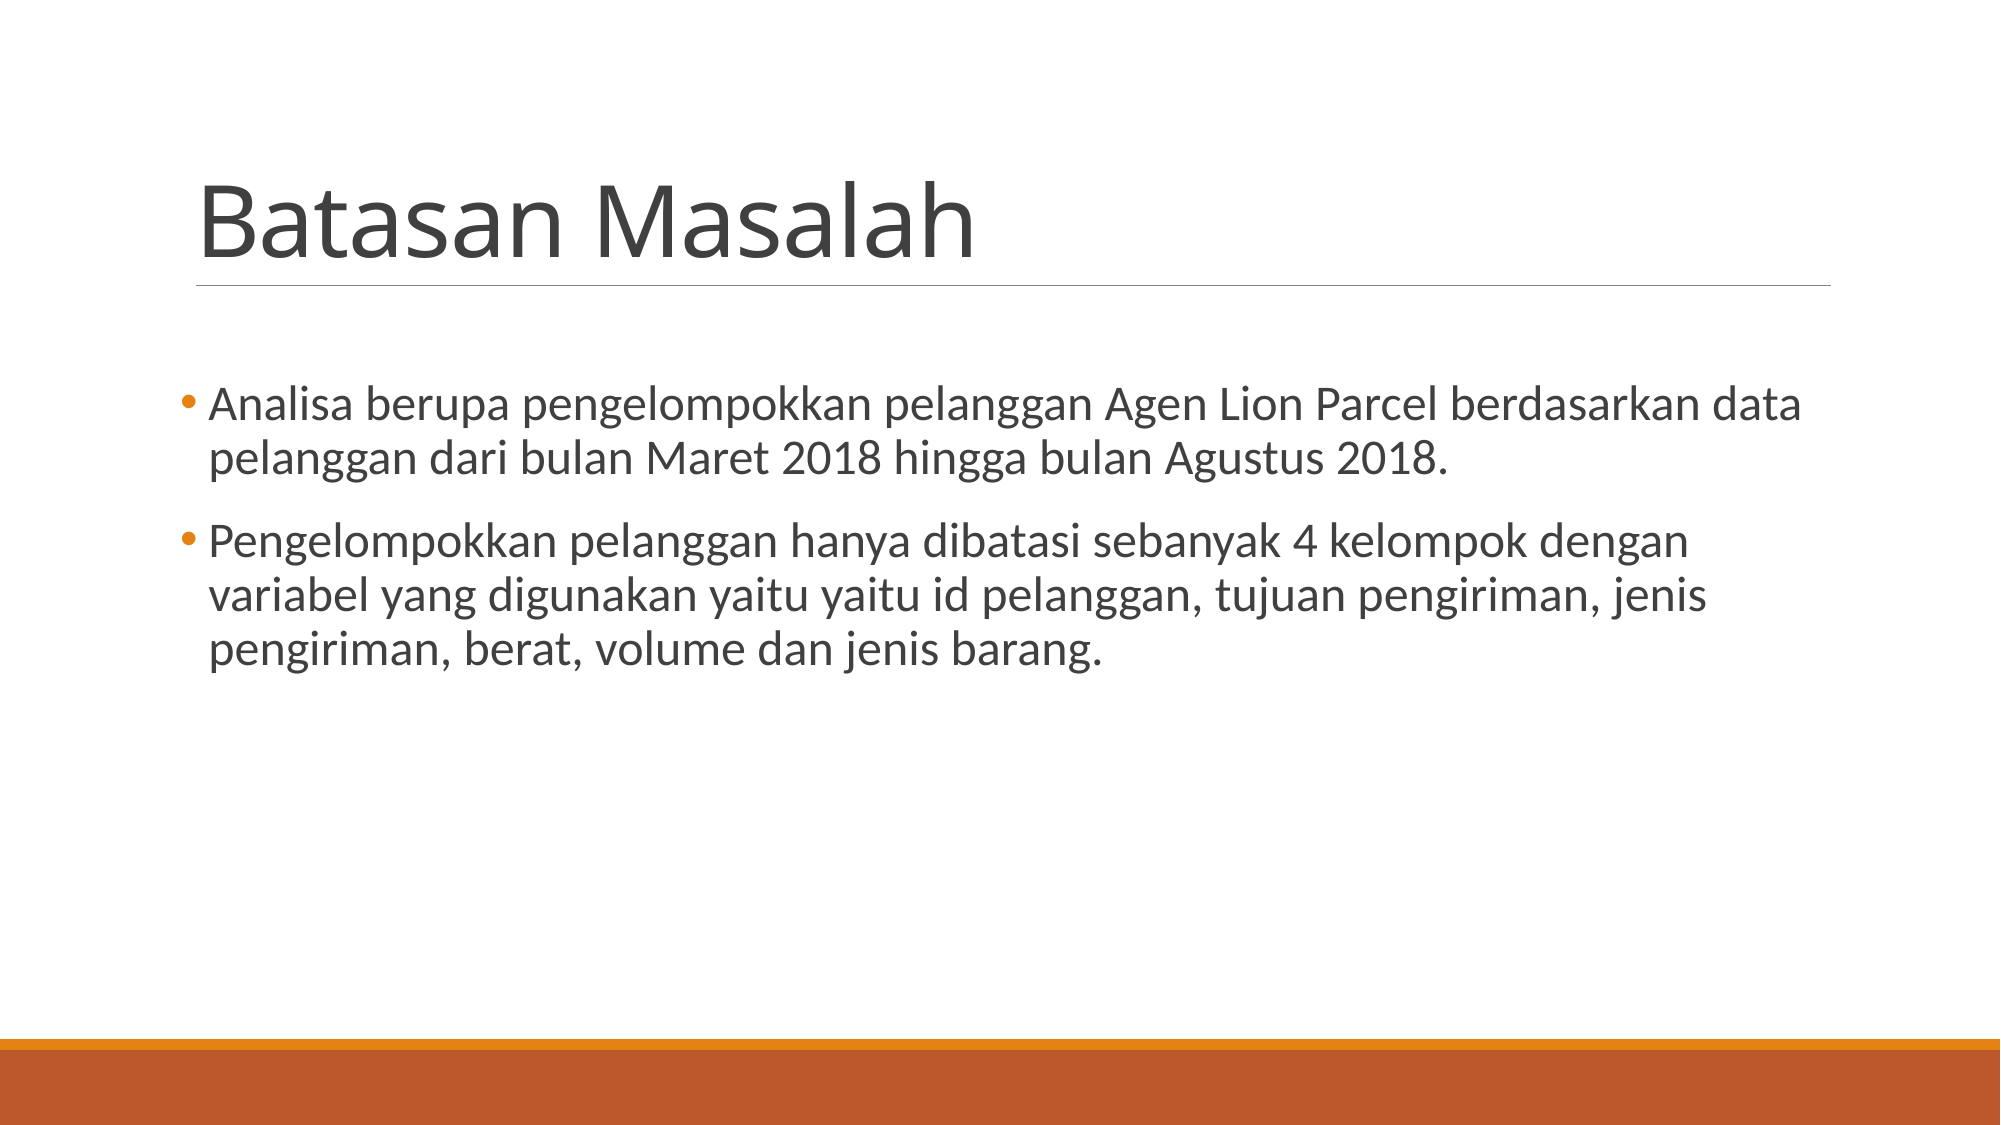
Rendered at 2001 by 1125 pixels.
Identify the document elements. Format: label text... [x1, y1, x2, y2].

title Batasan Masalah [180, 47, 1830, 285]
list Analisa berupa pengelompokkan pelanggan Agen Lion Parcel berdasarkan data pelanggan dari bulan Maret 2018 hingga bulan Agustus 2018. Pengelompokkan pelanggan hanya dibatasi sebanyak 4 kelompok dengan variabel yang digunakan yaitu yaitu id pelanggan, tujuan pengiriman, jenis pengiriman, berat, volume dan jenis barang. [180, 369, 1830, 963]
